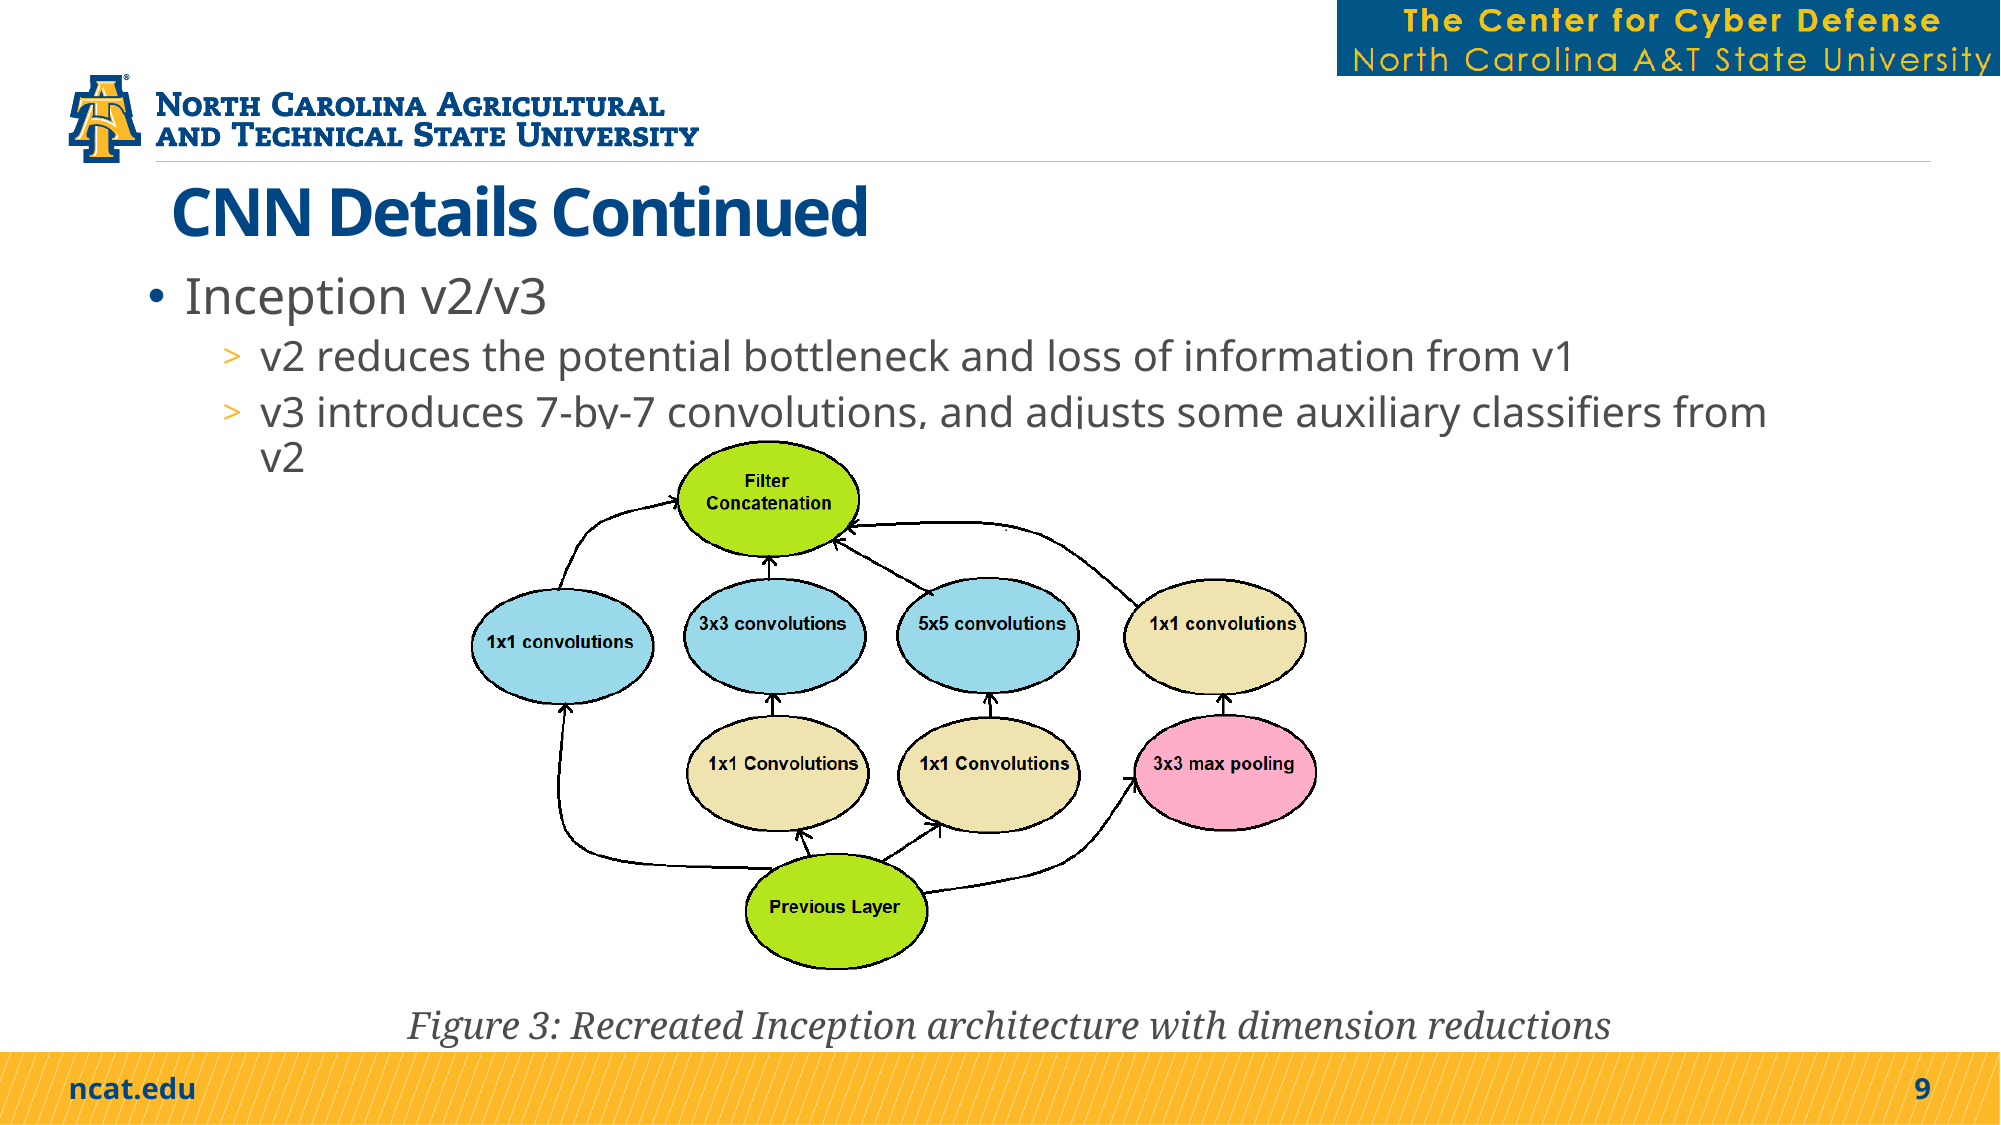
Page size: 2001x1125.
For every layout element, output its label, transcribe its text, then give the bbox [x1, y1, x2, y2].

text_box Figure 3: Recreated Inception architecture with dimension reductions [393, 994, 1738, 1055]
picture [0, 1052, 2000, 1125]
picture [449, 429, 1338, 981]
list Inception v2/v3 v2 reduces the potential bottleneck and loss of information from v1 v3 introduces 7-by-7 convolutions, and adjusts some auxiliary classifiers from v2 [133, 264, 1821, 561]
picture [1337, 0, 2000, 76]
slide_number 9 [1851, 1065, 1932, 1116]
title CNN Details Continued [156, 171, 1844, 265]
